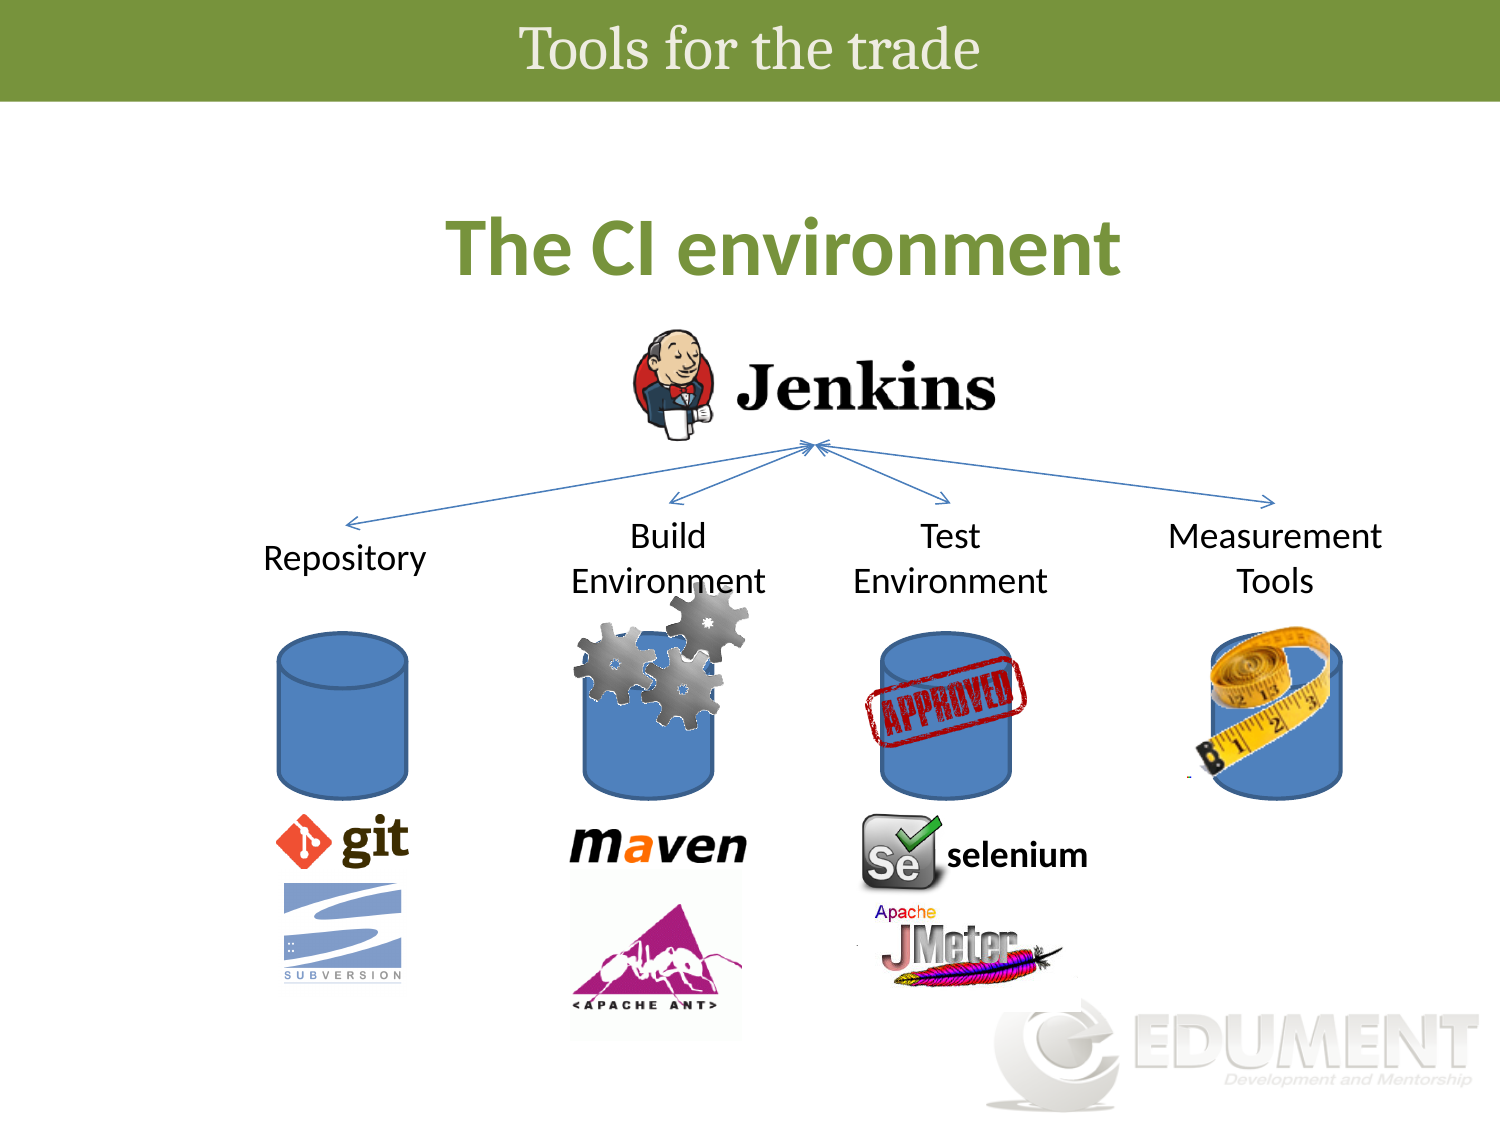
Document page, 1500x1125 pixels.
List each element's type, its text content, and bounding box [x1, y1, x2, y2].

text_box selenium [956, 822, 1104, 882]
text_box [582, 740, 715, 801]
picture [855, 809, 1081, 1012]
text_box The CI environment [211, 184, 1358, 315]
text_box Build Environment [556, 534, 782, 609]
picture [631, 325, 999, 444]
picture [276, 814, 409, 998]
picture [1186, 626, 1330, 779]
text_box [276, 631, 409, 801]
text_box [1220, 646, 1343, 801]
text_box Repository [248, 525, 442, 586]
picture [570, 579, 751, 732]
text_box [814, 444, 1276, 504]
text_box Test Environment [838, 512, 1064, 609]
text_box [881, 631, 1011, 655]
picture [566, 814, 751, 1042]
text_box Tools for the trade [0, 0, 1500, 102]
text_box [668, 444, 812, 504]
picture [865, 656, 1027, 748]
text_box [880, 756, 1012, 801]
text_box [345, 444, 816, 526]
text_box Measurement Tools [1152, 503, 1398, 609]
